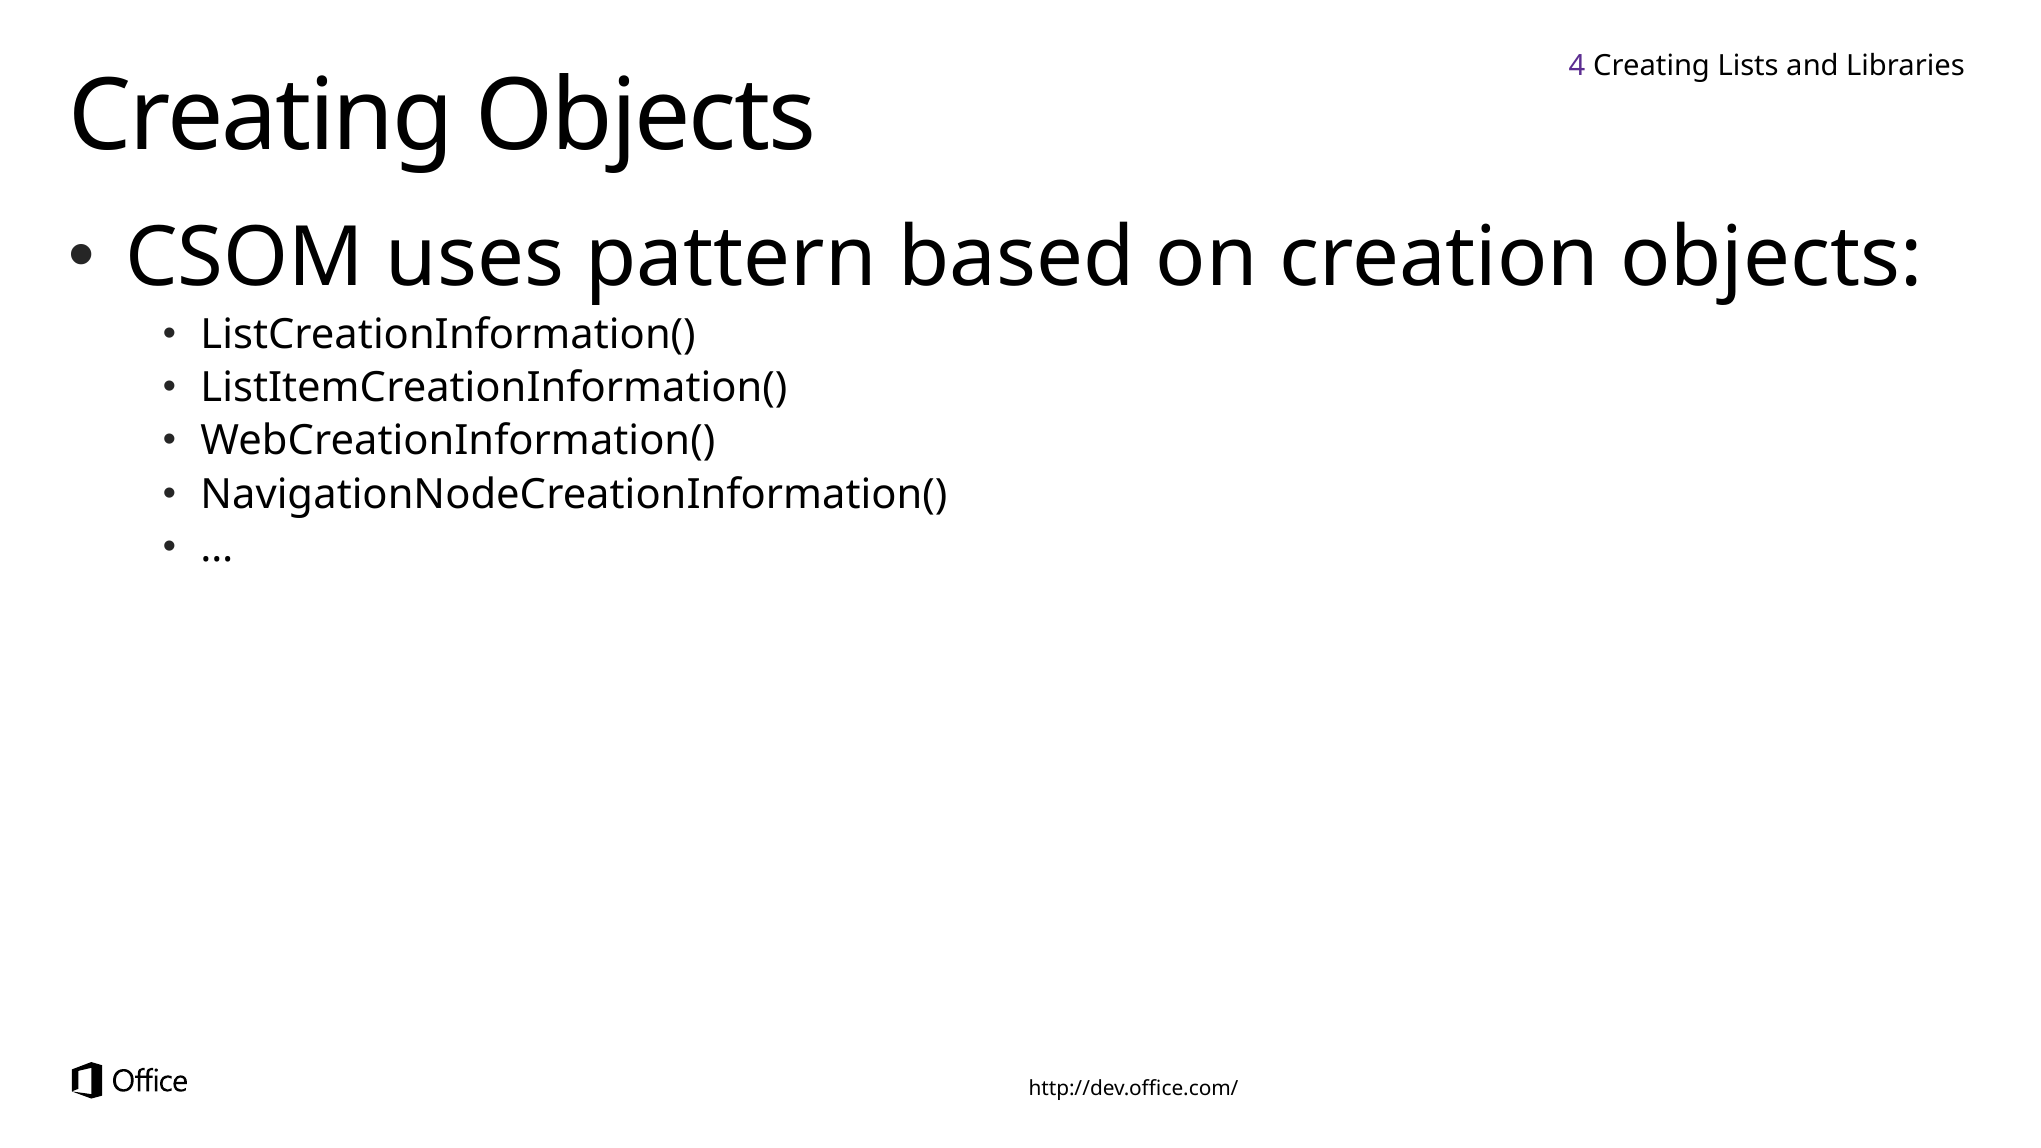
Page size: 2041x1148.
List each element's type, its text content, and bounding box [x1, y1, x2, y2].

title Creating Objects [45, 48, 1996, 199]
list CSOM uses pattern based on creation objects: ListCreationInformation() ListItemCreationInformation() WebCreationInformation() NavigationNodeCreationInformation() … [45, 199, 1996, 543]
footer 4 Creating Lists and Libraries [1195, 48, 1996, 110]
